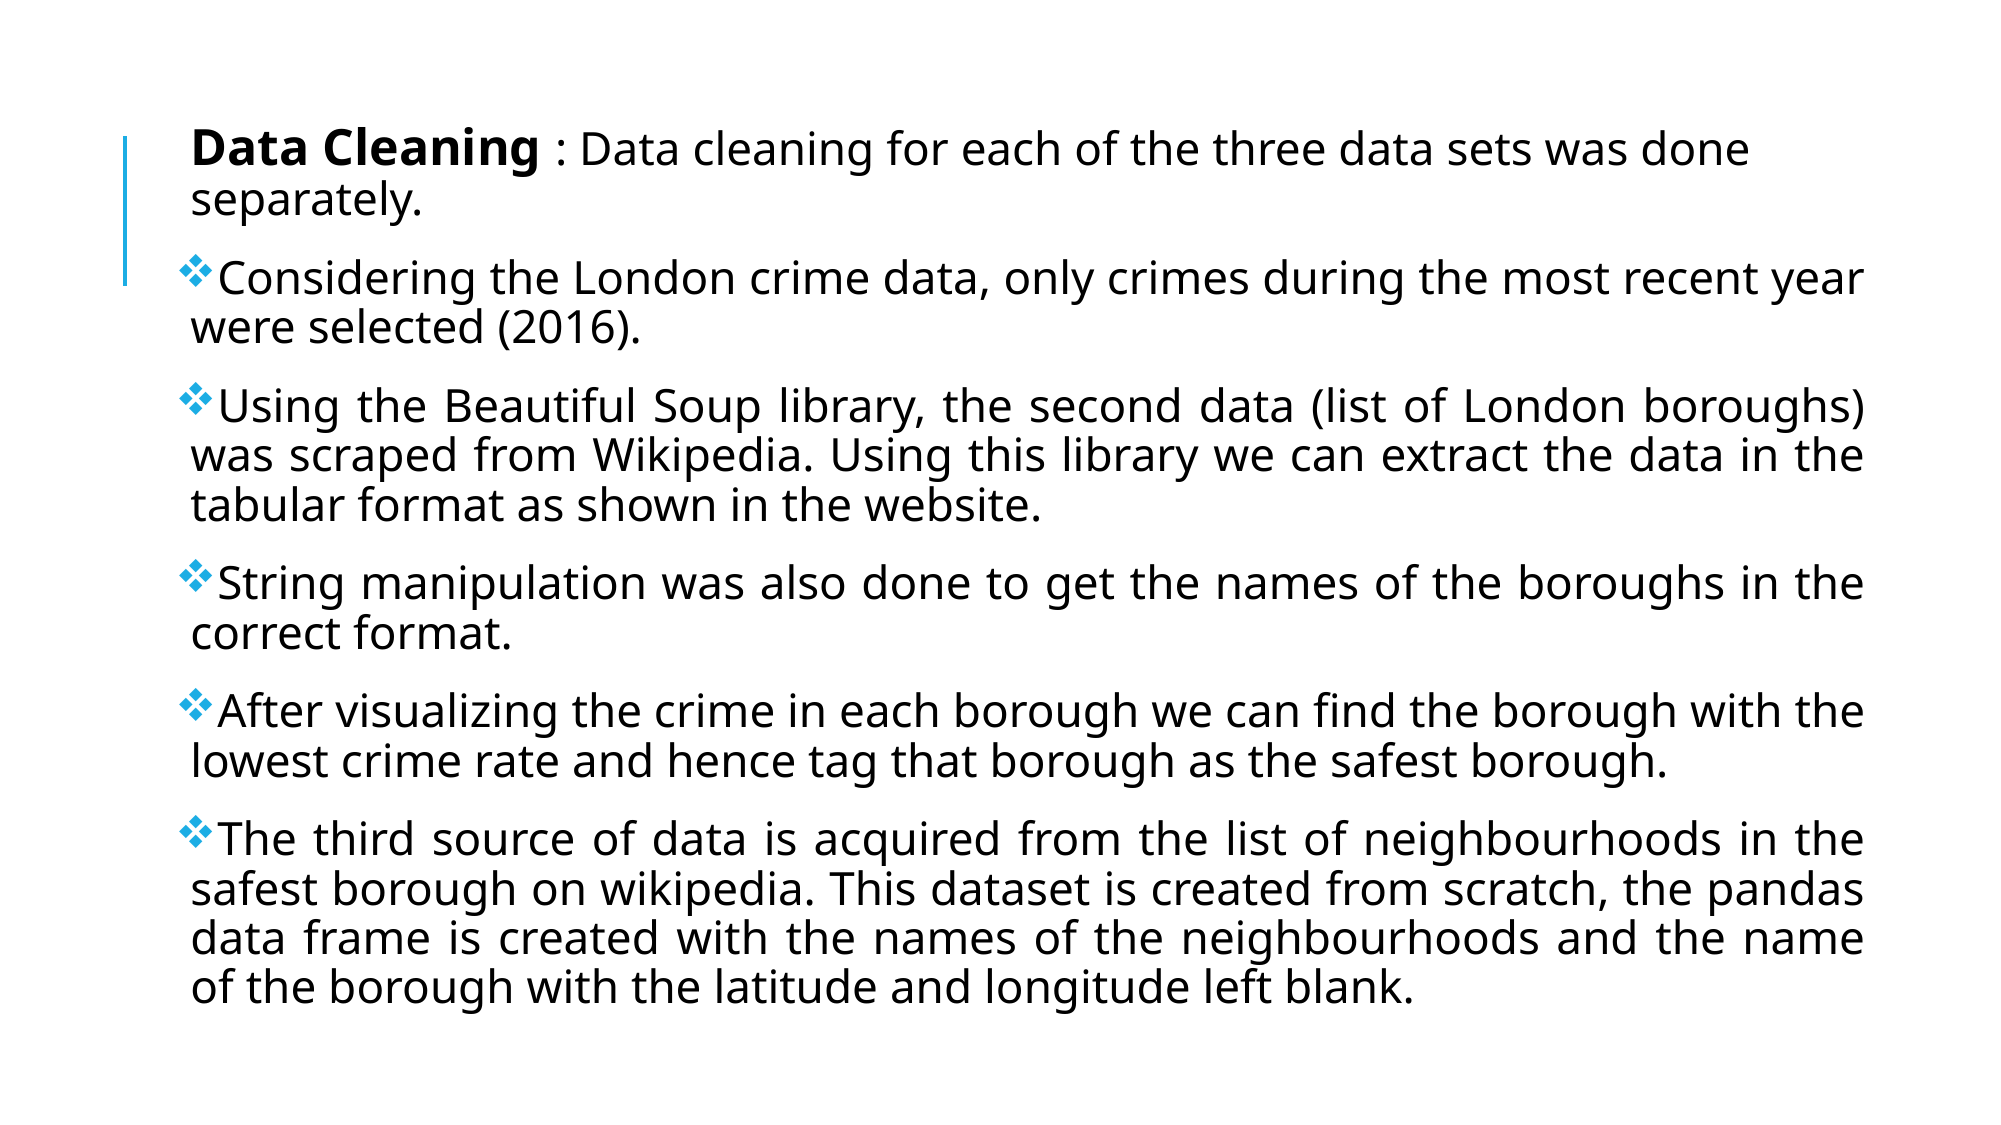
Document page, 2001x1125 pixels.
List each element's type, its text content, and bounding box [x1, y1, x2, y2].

list Data Cleaning : Data cleaning for each of the three data sets was done separately. Considering the London crime data, only crimes during the most recent year were selected (2016). Using the Beautiful Soup library, the second data (list of London boroughs) was scraped from Wikipedia. Using this library we can extract the data in the tabular format as shown in the website. String manipulation was also done to get the names of the boroughs in the correct format. After visualizing the crime in each borough we can find the borough with the lowest crime rate and hence tag that borough as the safest borough. The third source of data is acquired from the list of neighbourhoods in the safest borough on wikipedia. This dataset is created from scratch, the pandas data frame is created with the names of the neighbourhoods and the name of the borough with the latitude and longitude left blank. [168, 114, 1874, 1035]
